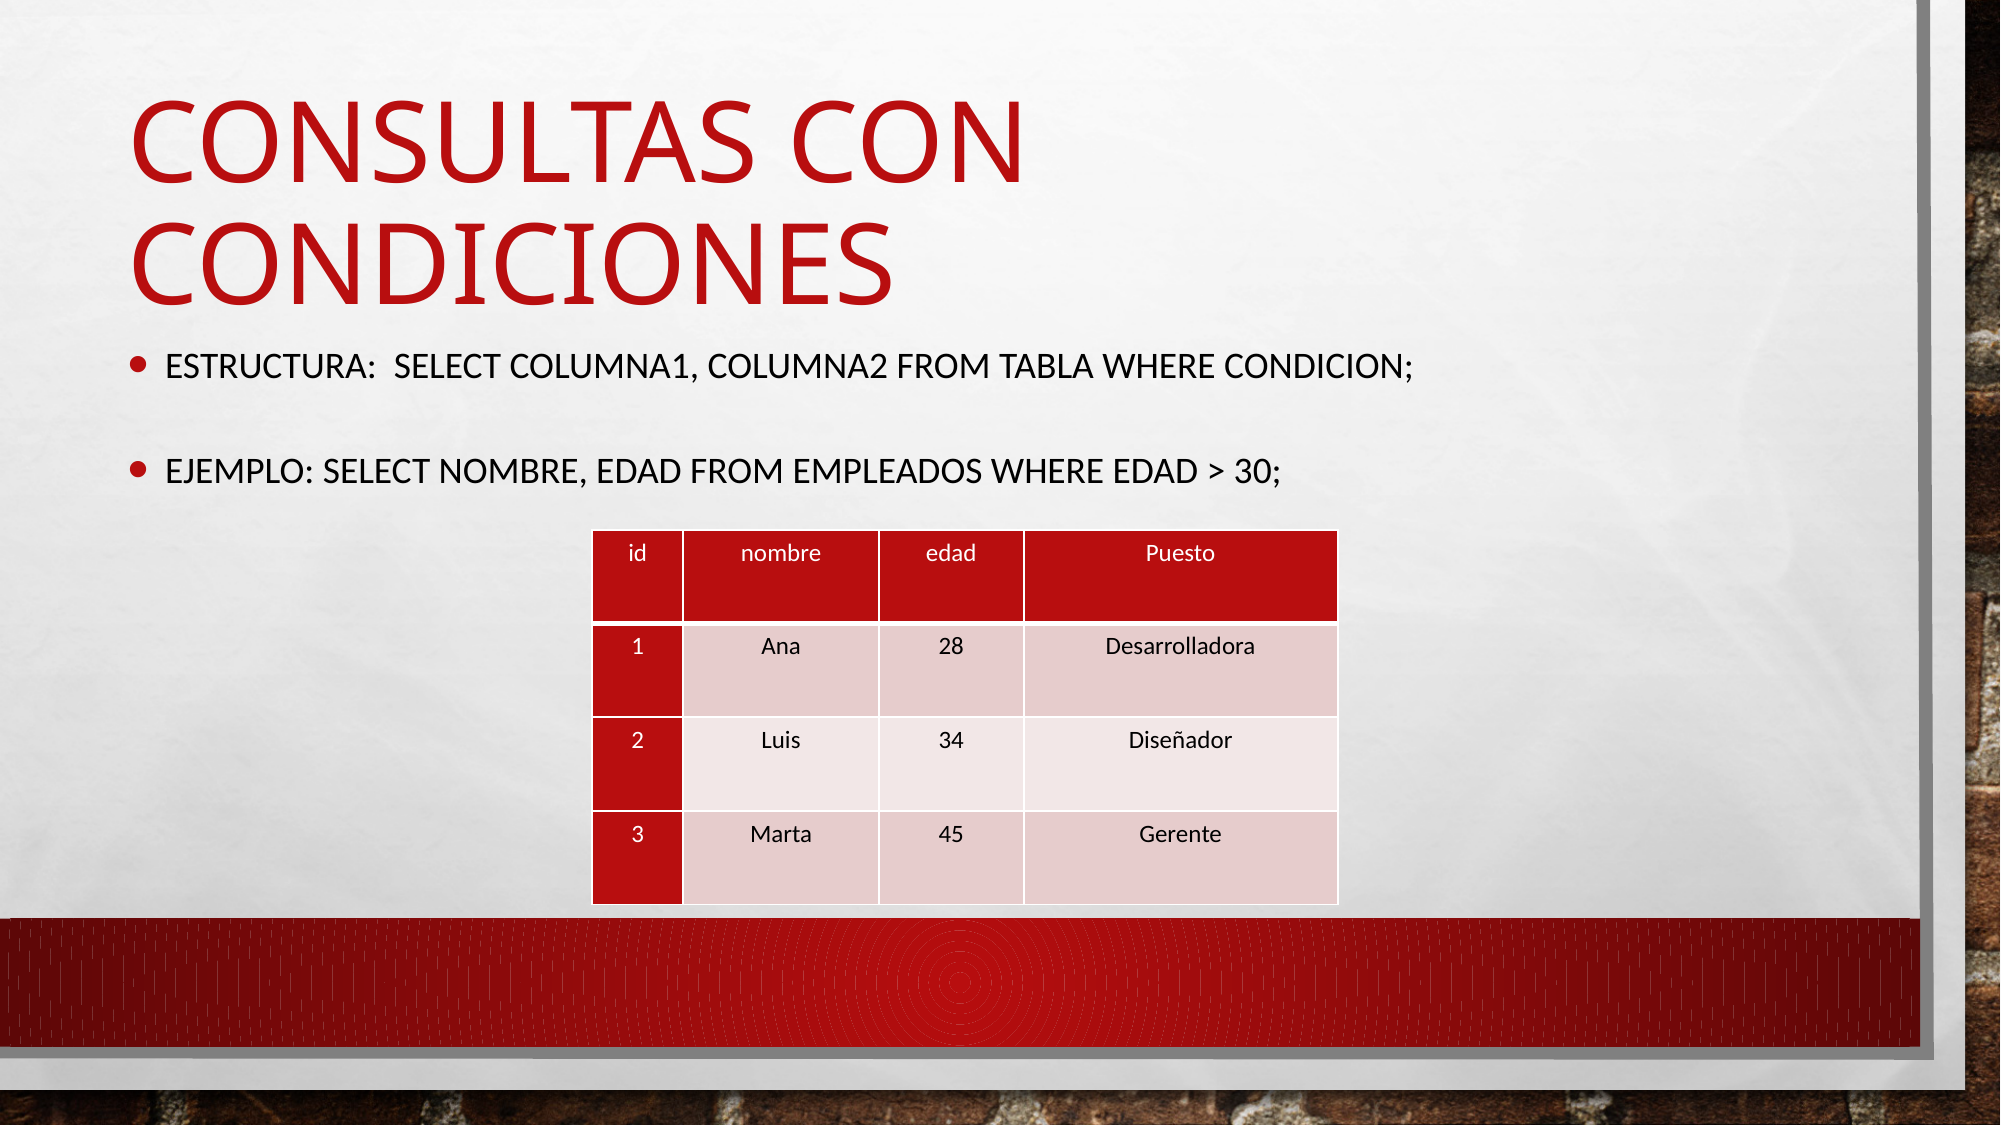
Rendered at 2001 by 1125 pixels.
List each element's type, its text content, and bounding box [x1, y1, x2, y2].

table_header Puesto [1025, 531, 1337, 621]
table_header id [593, 531, 682, 621]
table_header nombre [684, 531, 878, 621]
picture [0, 0, 2000, 1125]
table_cell Desarrolladora [1025, 626, 1337, 716]
table_cell 45 [880, 812, 1023, 904]
table_header edad [880, 531, 1023, 621]
title Consultas con condiciones [112, 112, 1818, 301]
table_cell 1 [593, 626, 682, 716]
table_cell Diseñador [1025, 718, 1337, 810]
table_cell Ana [684, 626, 878, 716]
table_cell Marta [684, 812, 878, 904]
table_cell 2 [593, 718, 682, 810]
table_cell 3 [593, 812, 682, 904]
table_cell Luis [684, 718, 878, 810]
list Estructura: SELECT columna1, columna2 FROM tabla WHERE condicion; Ejemplo: SELECT nombre, edad FROM empleados WHERE edad > 30; [112, 301, 1818, 508]
table_cell Gerente [1025, 812, 1337, 904]
table_cell 34 [880, 718, 1023, 810]
table_cell 28 [880, 626, 1023, 716]
